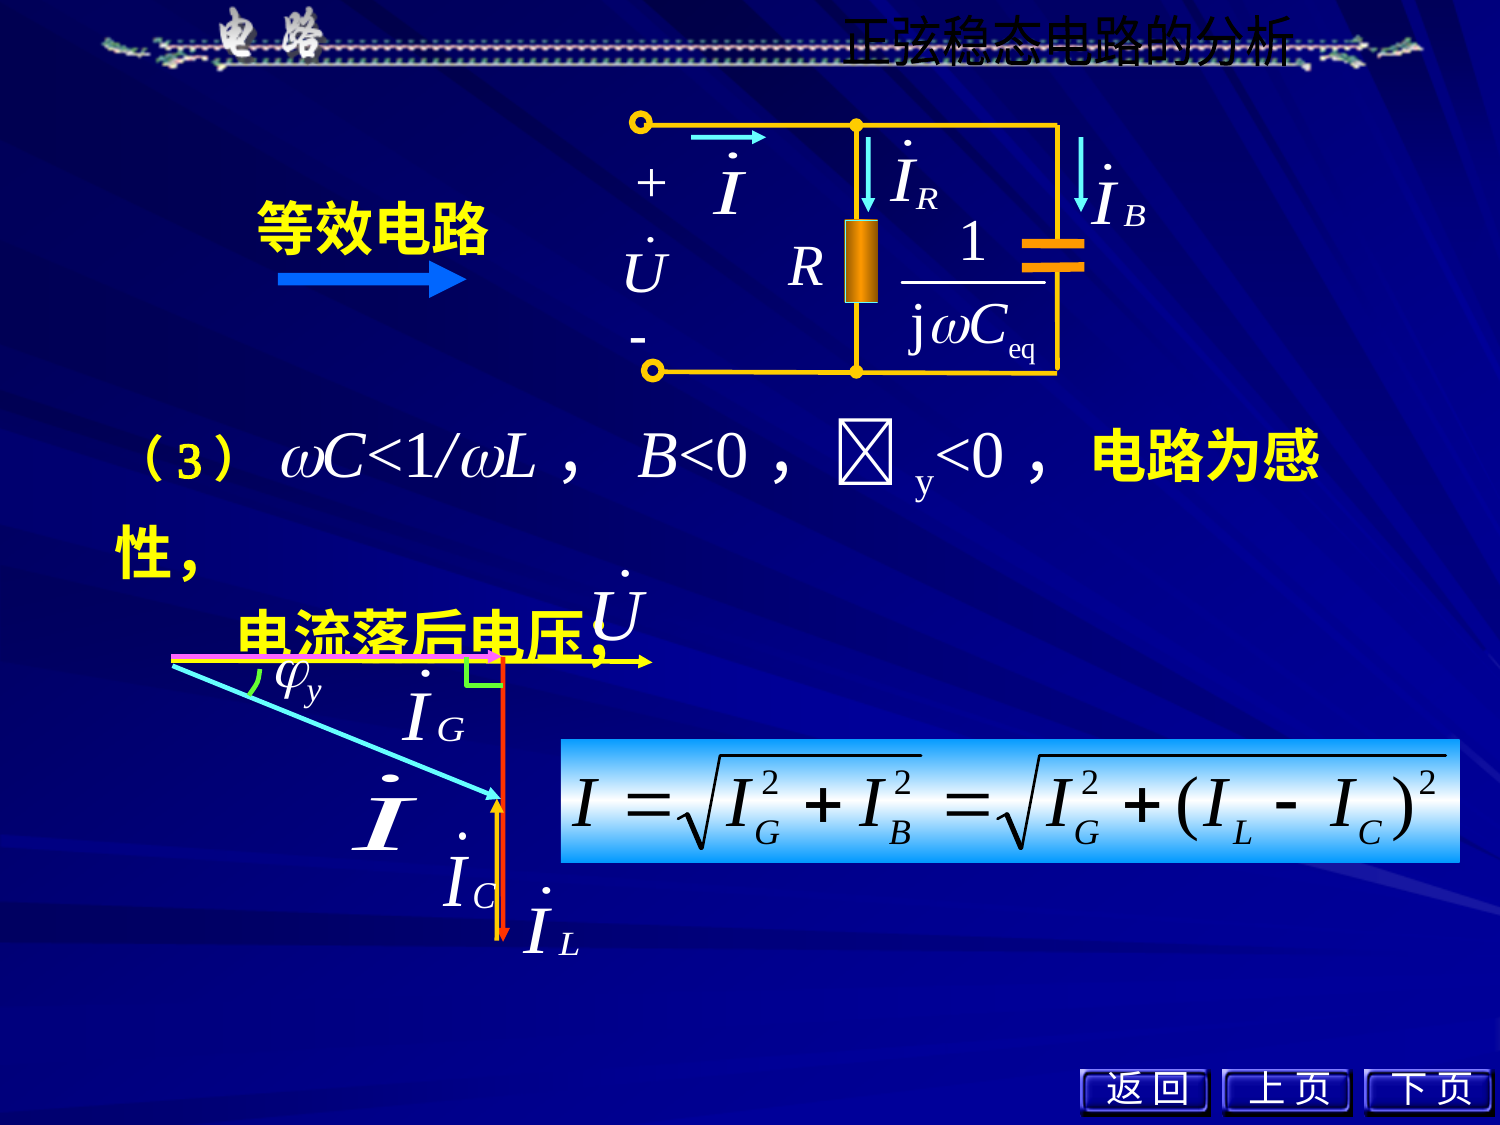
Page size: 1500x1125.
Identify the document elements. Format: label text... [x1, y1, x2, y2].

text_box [170, 621, 502, 858]
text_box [1364, 1057, 1495, 1118]
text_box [1080, 1057, 1211, 1118]
picture [0, 0, 1500, 1125]
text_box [1222, 1057, 1353, 1118]
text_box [608, 101, 1152, 380]
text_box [432, 793, 502, 941]
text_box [242, 184, 514, 280]
text_box （3）wC<1/wL，B<0，y<0，电路为感性， 电流落后电压； [100, 385, 1388, 678]
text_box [170, 562, 656, 663]
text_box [466, 657, 585, 965]
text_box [585, 739, 1460, 863]
